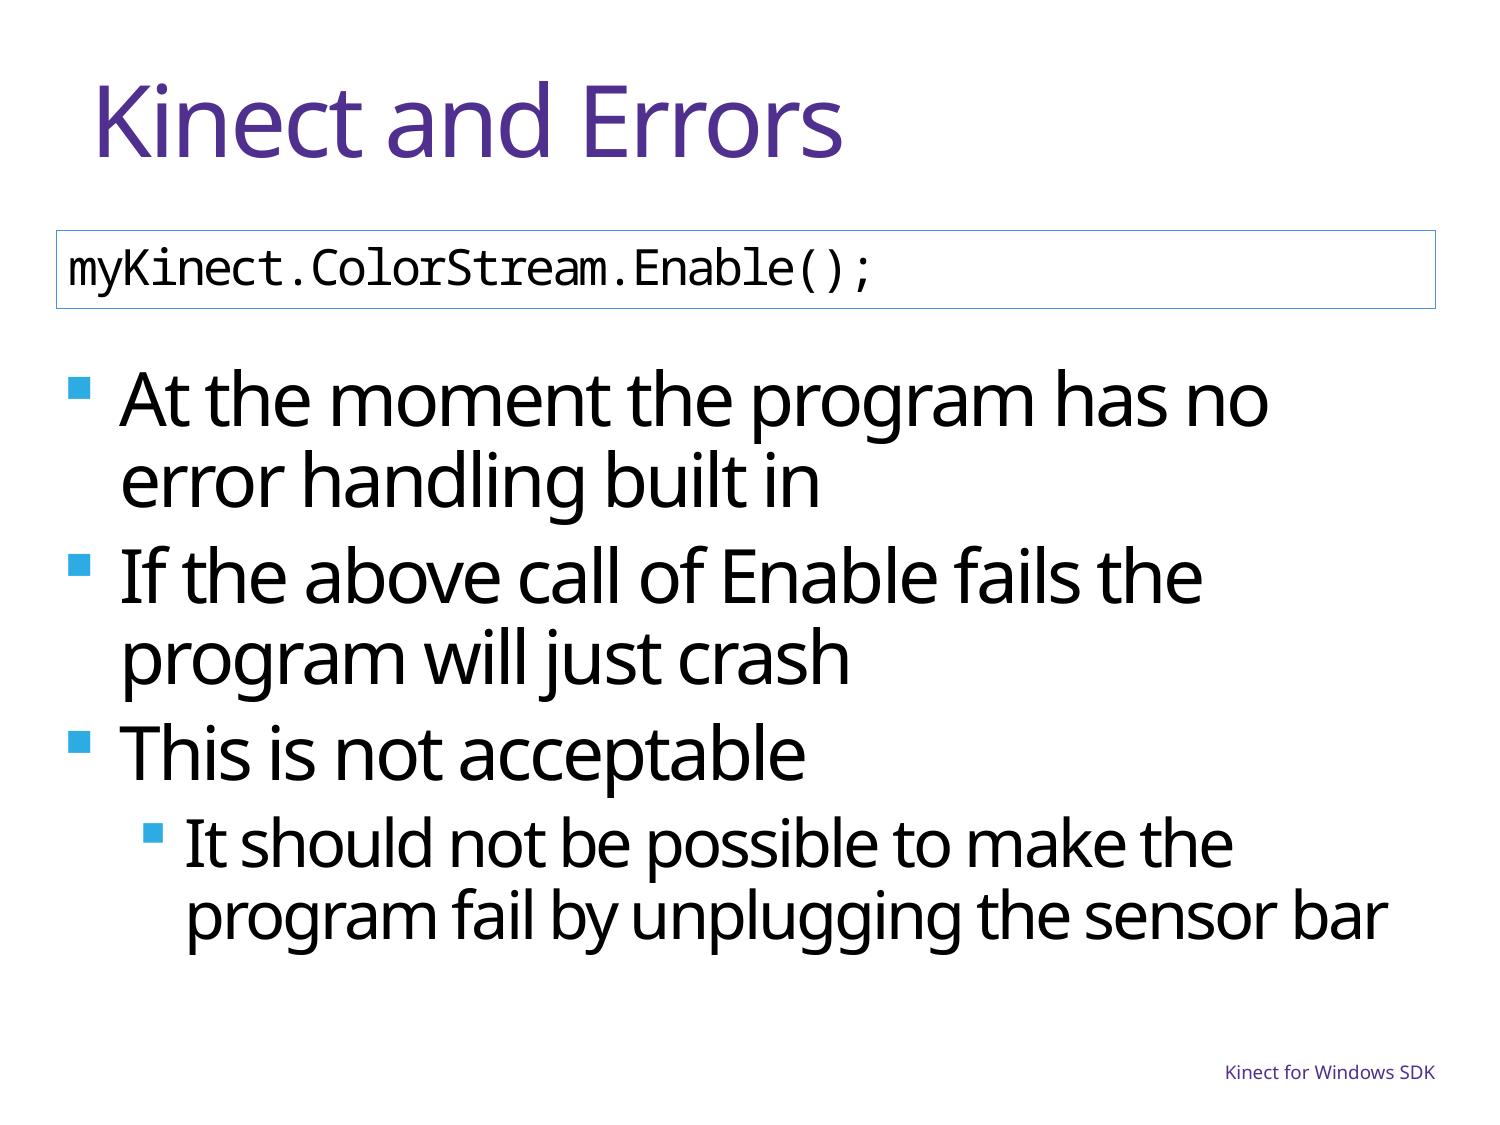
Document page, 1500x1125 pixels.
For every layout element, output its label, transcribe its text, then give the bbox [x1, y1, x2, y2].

title Kinect and Errors [90, 70, 1463, 180]
list At the moment the program has no error handling built in If the above call of Enable fails the program will just crash This is not acceptable It should not be possible to make the program fail by unplugging the sensor bar [62, 361, 1435, 1058]
list myKinect.ColorStream.Enable(); [56, 230, 1436, 309]
